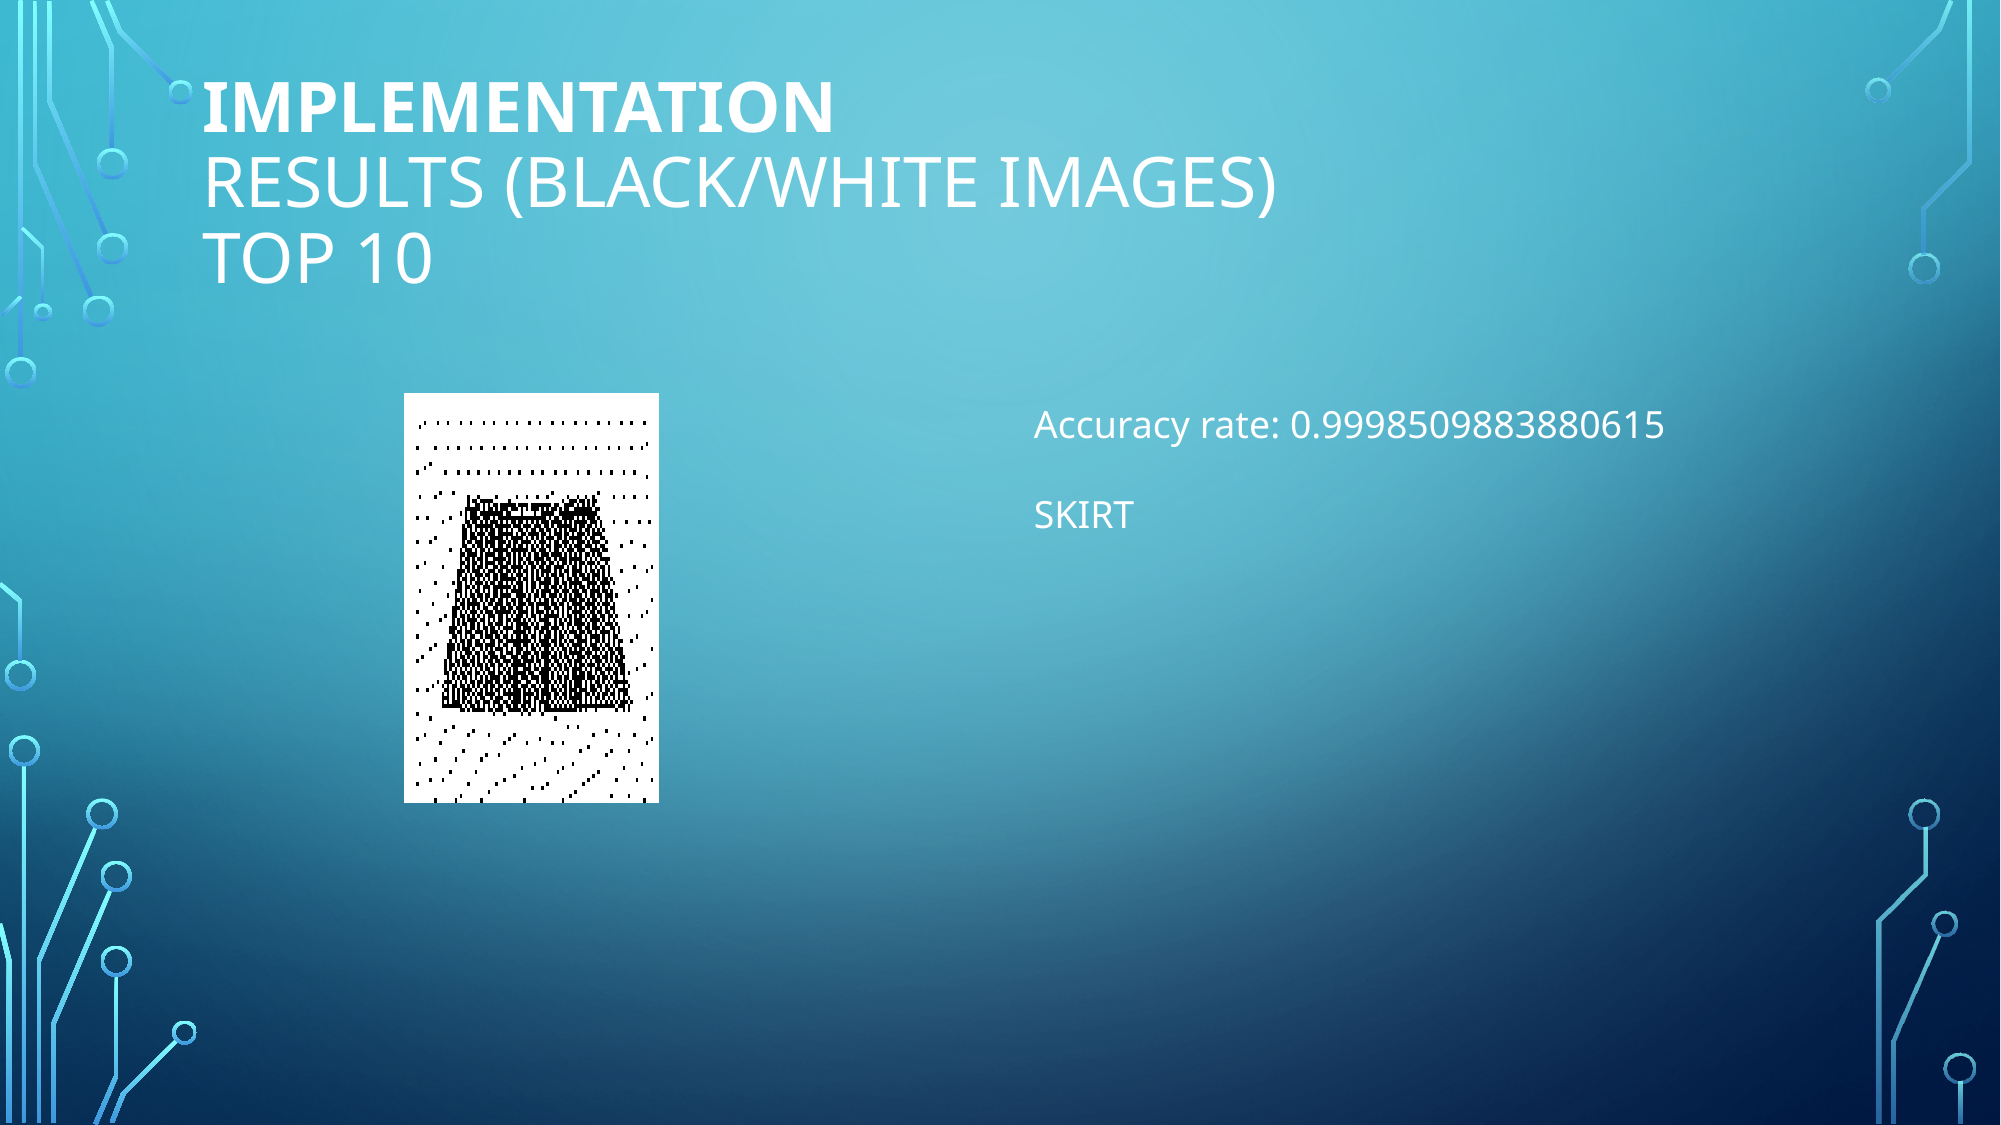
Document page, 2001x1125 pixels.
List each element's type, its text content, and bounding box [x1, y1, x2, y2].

picture [404, 393, 659, 804]
text_box Accuracy rate: 0.9998509883880615 SKIRT [1019, 393, 1681, 544]
list [187, 369, 1813, 950]
title Implementation Results (Black/White images) Top 10 [187, 63, 1813, 307]
